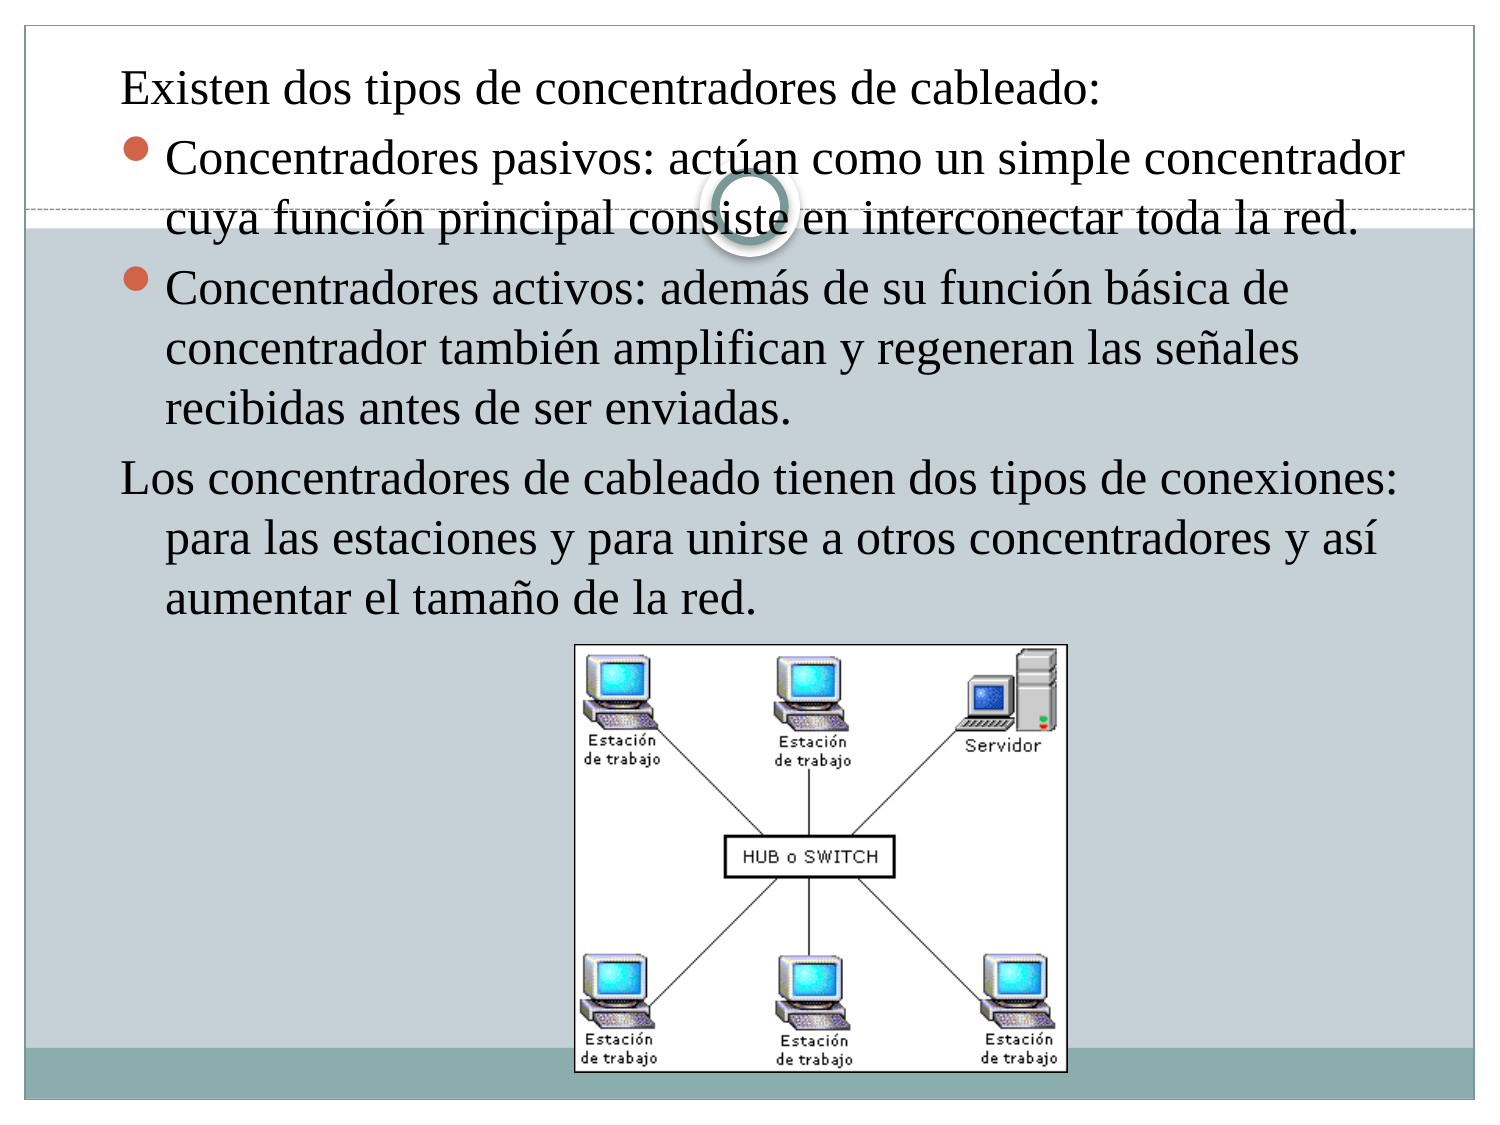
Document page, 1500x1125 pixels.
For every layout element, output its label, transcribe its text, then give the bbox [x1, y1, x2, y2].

list Existen dos tipos de concentradores de cableado: Concentradores pasivos: actúan como un simple concentrador cuya función principal consiste en interconectar toda la red. Concentradores activos: además de su función básica de concentrador también amplifican y regeneran las señales recibidas antes de ser enviadas. Los concentradores de cableado tienen dos tipos de conexiones: para las estaciones y para unirse a otros concentradores y así aumentar el tamaño de la red. [105, 46, 1456, 1067]
picture [573, 644, 1069, 1073]
